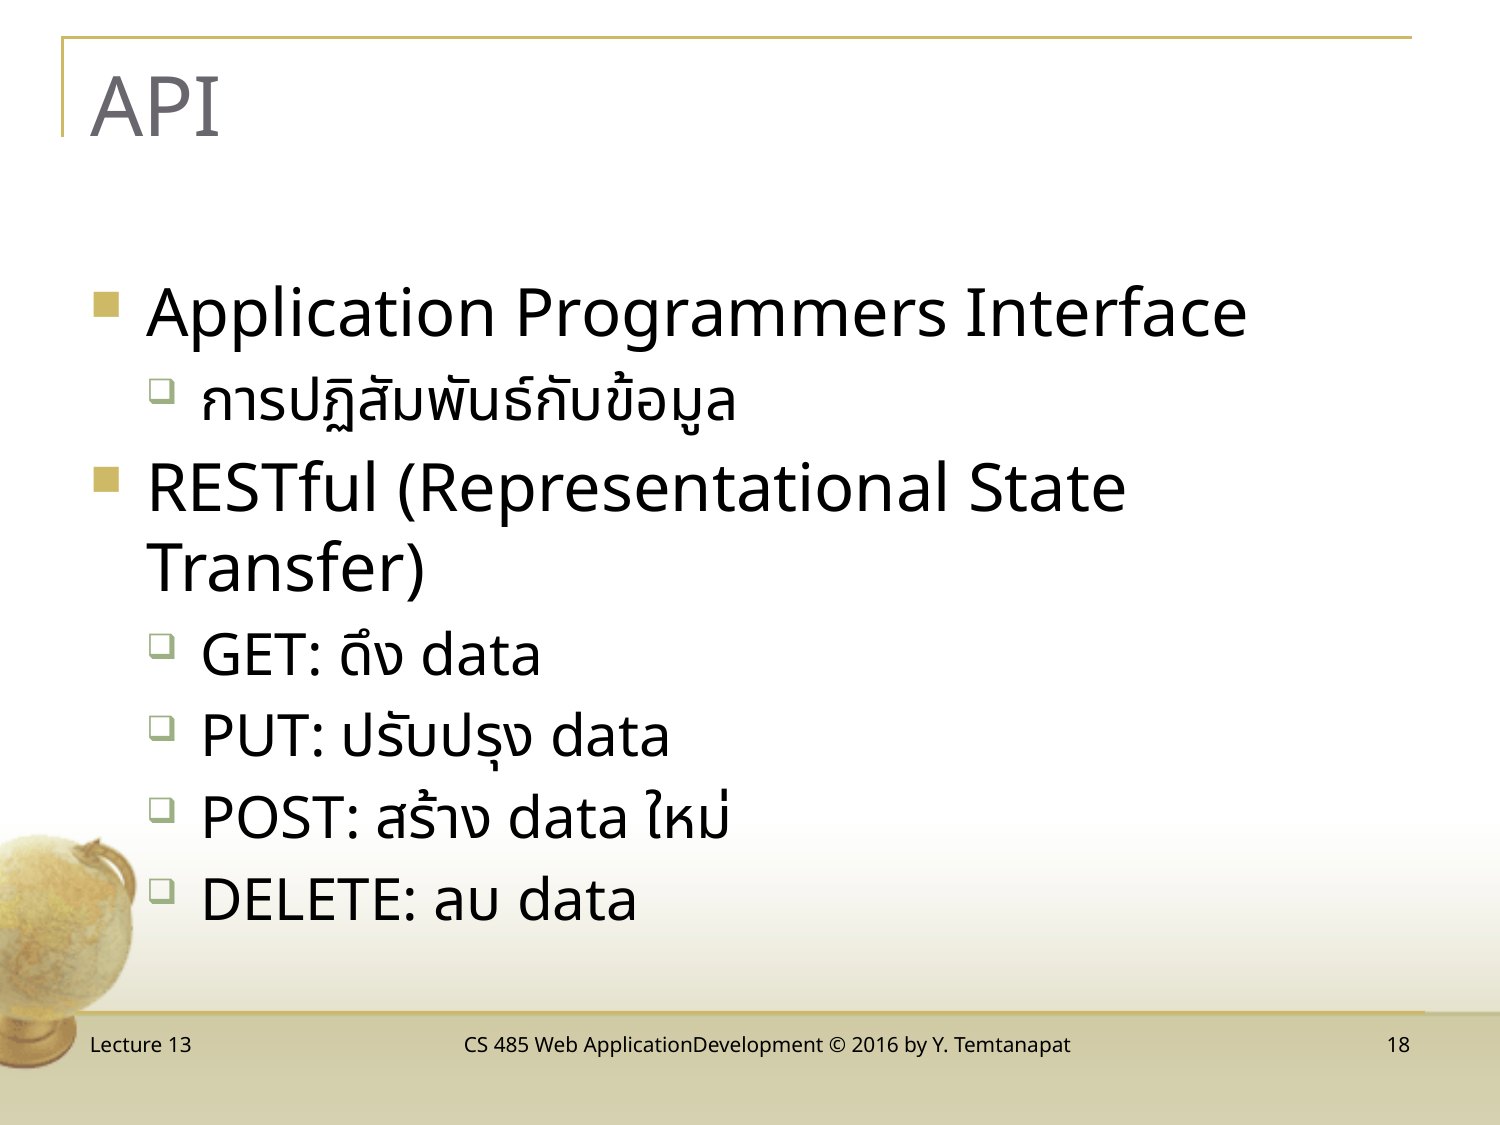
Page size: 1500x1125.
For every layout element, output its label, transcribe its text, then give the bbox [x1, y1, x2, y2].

title API [74, 45, 1426, 233]
list Body Parser กำหนดวิธีการประมวลผล request body ว่าเป็น URL encoded ของ JSON data โดยพิจารณาจาก request Content-Type Body Parser เมื่อทำงานเสร็จแล้วจะให้ข้อมูลนั้นใน body property ของ request object Body Parser ควรจะถูก loaded ก่อน routes อื่น ๆ ที่จะใช้งาน request body data หากใช้ express เวอร์ชัน 4.16 ขึ้นไป สามารถใช้ express.json แทนได้ [0, 0, 1500, 1125]
footer CS 485 Web ApplicationDevelopment © 2016 by Y. Temtanapat [316, 1024, 1218, 1100]
slide_number Lecture 13 [75, 1024, 316, 1100]
list Application Programmers Interface การปฏิสัมพันธ์กับข้อมูล RESTful (Representational State Transfer) GET: ดึง data PUT: ปรับปรุง data POST: สร้าง data ใหม่ DELETE: ลบ data [74, 262, 1426, 1006]
slide_number 18 [1218, 1024, 1425, 1100]
